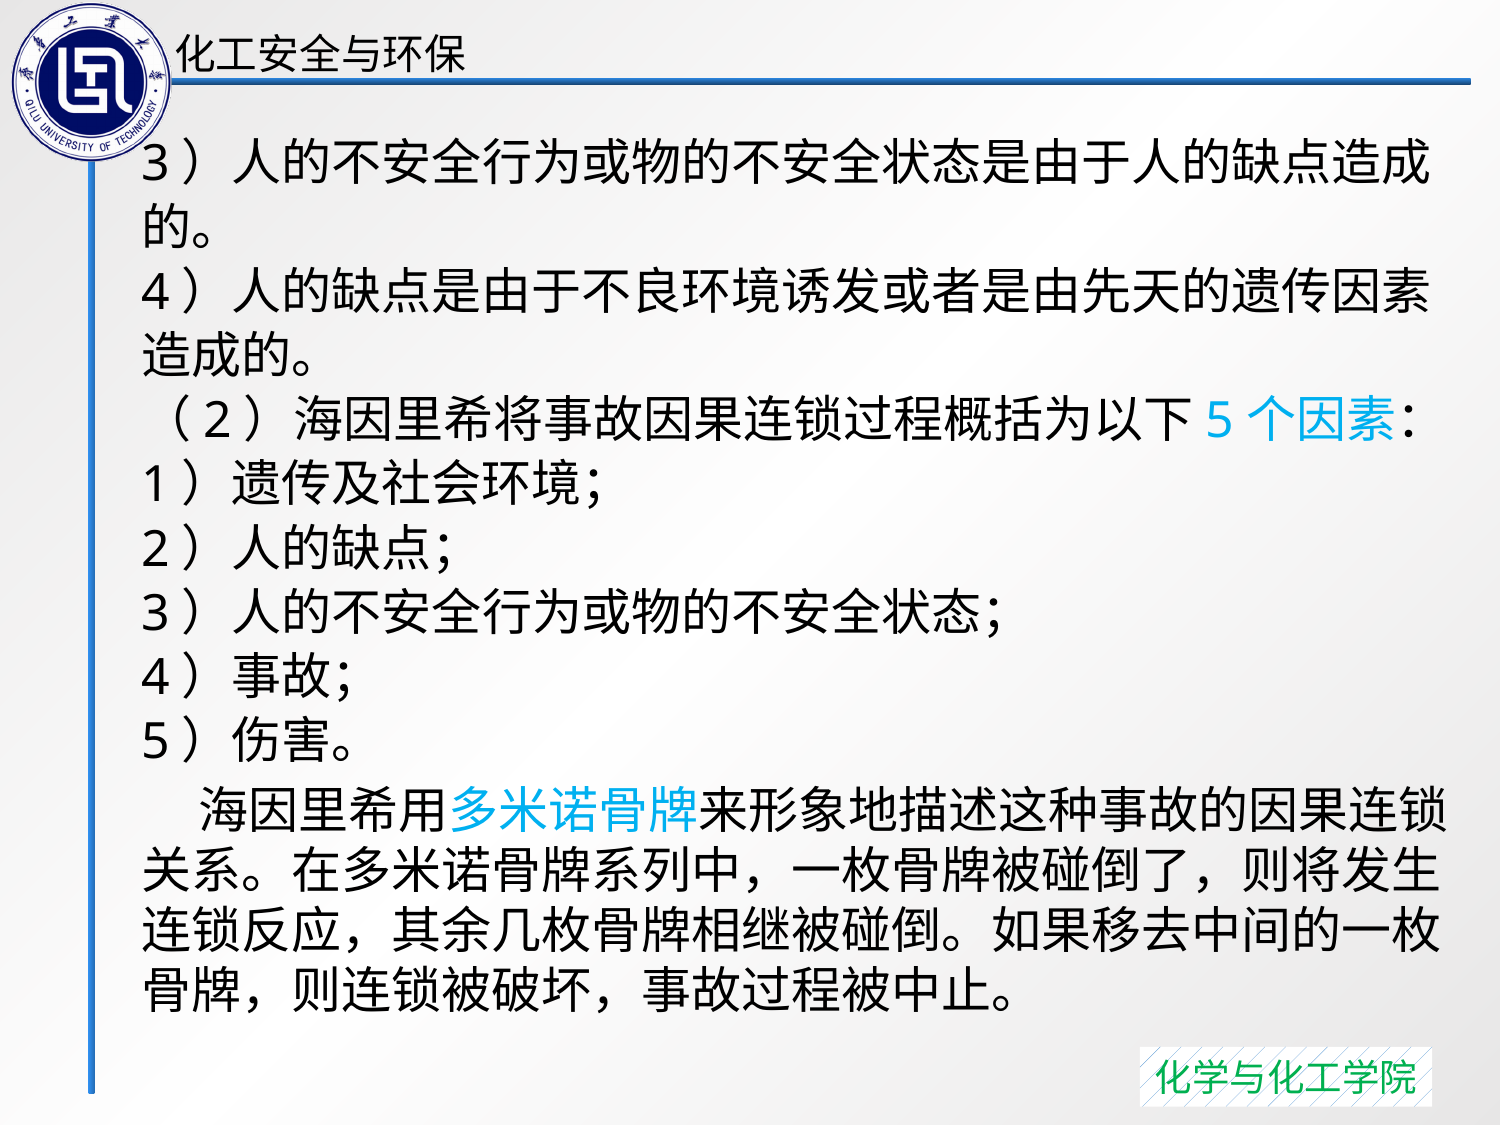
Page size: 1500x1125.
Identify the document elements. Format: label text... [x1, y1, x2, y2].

list 3）人的不安全行为或物的不安全状态是由于人的缺点造成的。 4）人的缺点是由于不良环境诱发或者是由先天的遗传因素造成的。 （2）海因里希将事故因果连锁过程概括为以下5个因素： 1）遗传及社会环境； 2）人的缺点； 3）人的不安全行为或物的不安全状态； 4）事故； 5）伤害。 海因里希用多米诺骨牌来形象地描述这种事故的因果连锁关系。在多米诺骨牌系列中，一枚骨牌被碰倒了，则将发生连锁反应，其余几枚骨牌相继被碰倒。如果移去中间的一枚骨牌，则连锁被破坏，事故过程被中止。 [125, 118, 1471, 1048]
picture [11, 2, 172, 162]
